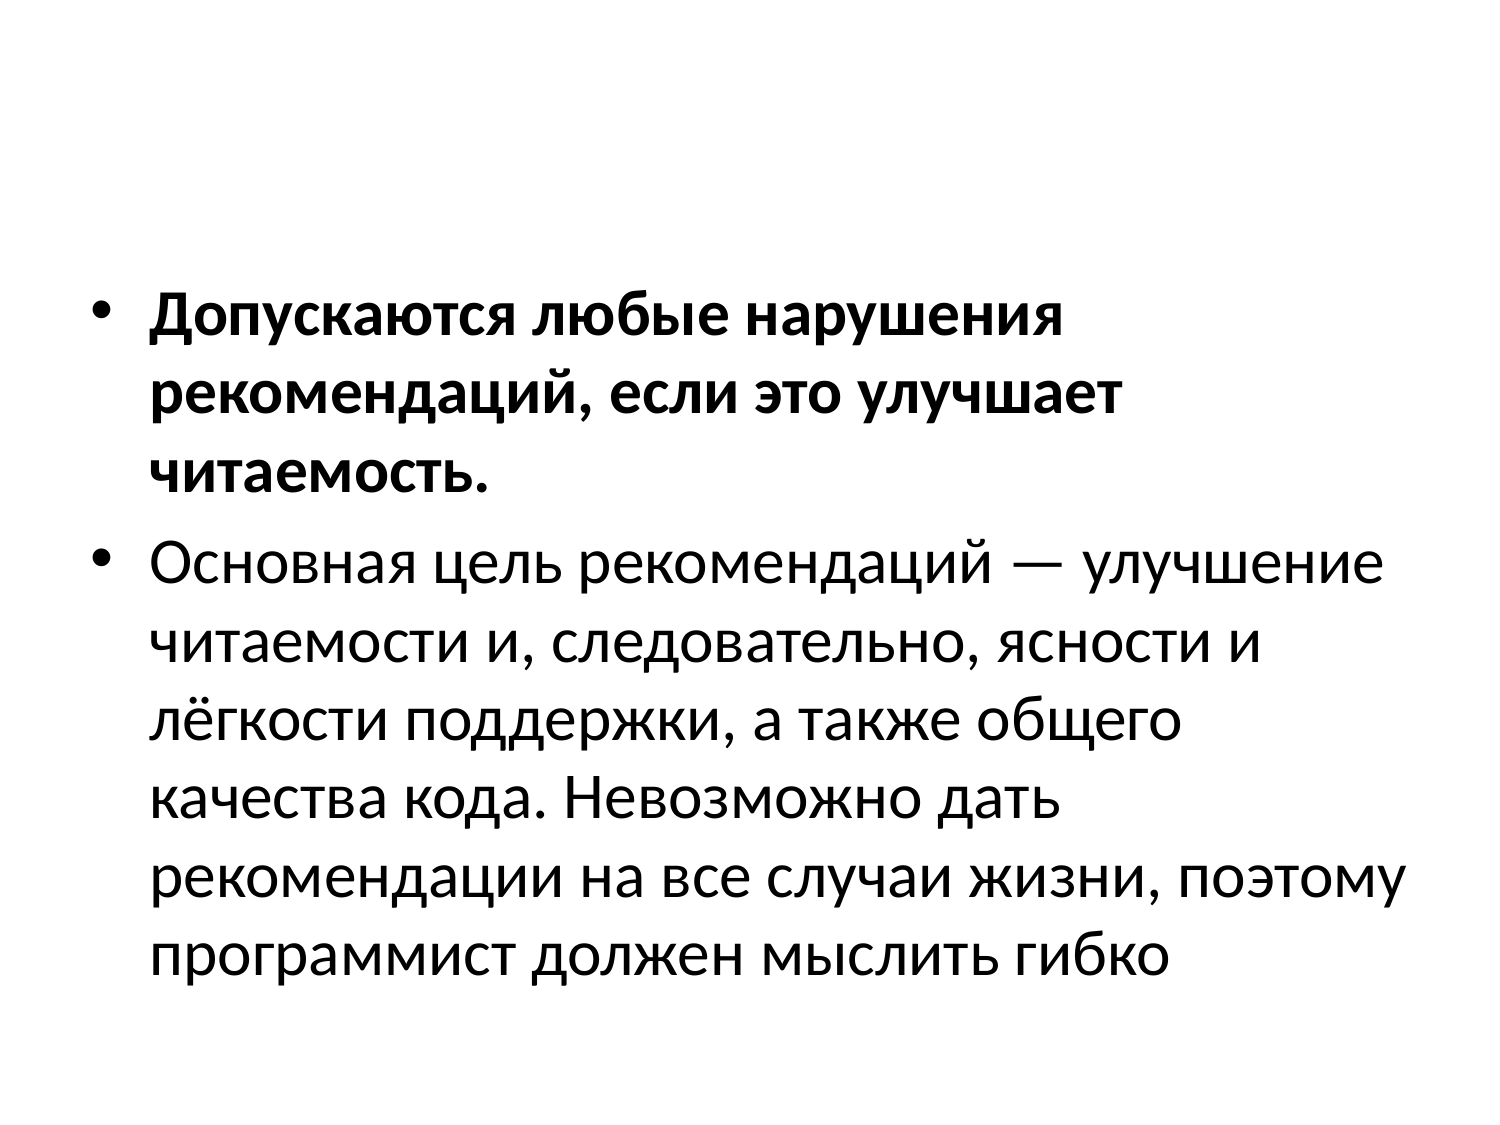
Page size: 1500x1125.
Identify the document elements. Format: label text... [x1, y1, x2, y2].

list Допускаются любые нарушения рекомендаций, если это улучшает читаемость. Основная цель рекомендаций — улучшение читаемости и, следовательно, ясности и лёгкости поддержки, а также общего качества кода. Невозможно дать рекомендации на все случаи жизни, поэтому программист должен мыслить гибко [75, 262, 1425, 1005]
